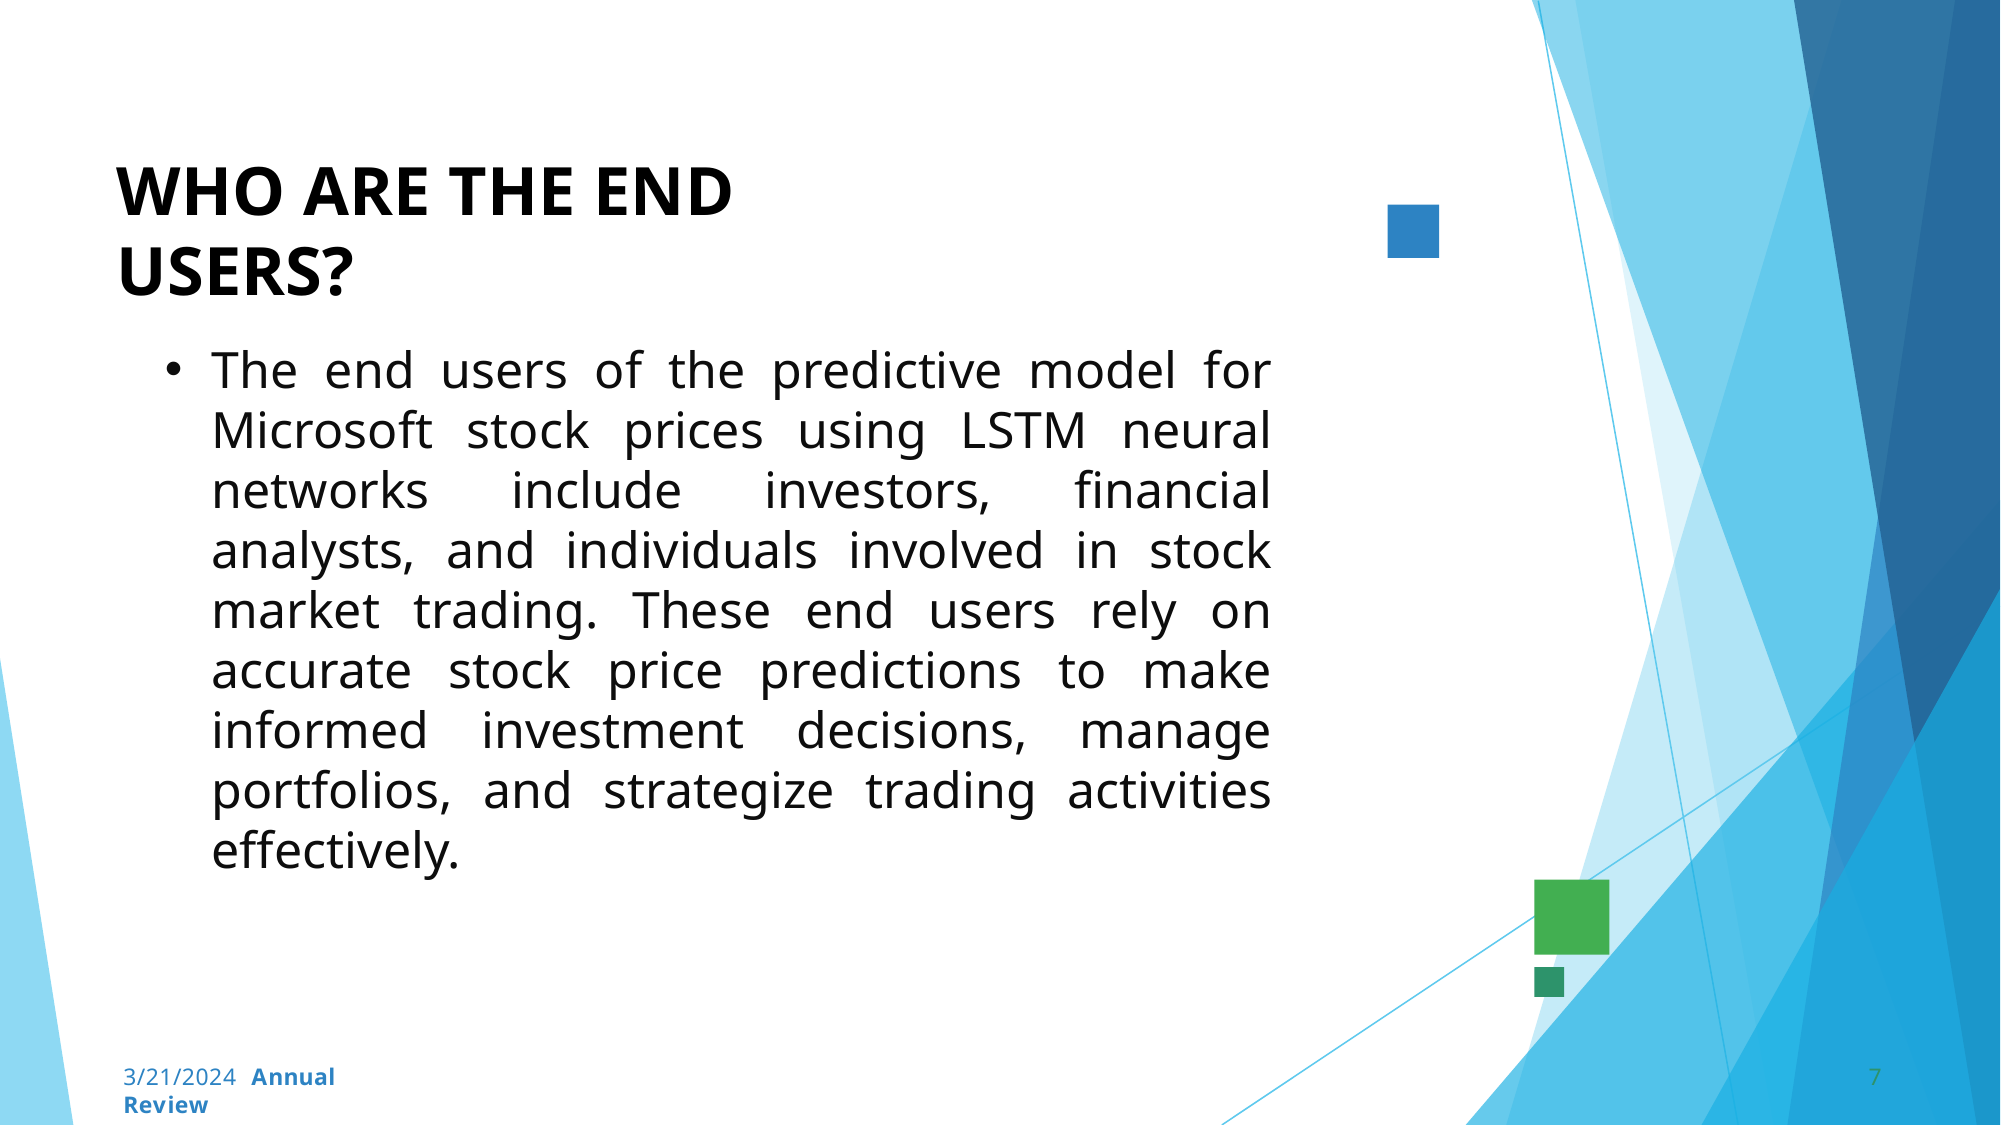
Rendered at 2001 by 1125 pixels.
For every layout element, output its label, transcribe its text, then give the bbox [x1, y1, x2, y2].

picture [118, 1012, 477, 1093]
slide_number 7 [1862, 1061, 1888, 1125]
title WHO ARE THE END USERS? [114, 146, 938, 337]
text_box The end users of the predictive model for Microsoft stock prices using LSTM neural networks include investors, financial analysts, and individuals involved in stock market trading. These end users rely on accurate stock price predictions to make informed investment decisions, manage portfolios, and strategize trading activities effectively. [149, 331, 1288, 886]
text_box [1534, 879, 1610, 955]
text_box [1534, 967, 1565, 997]
text_box [1387, 204, 1440, 258]
text_box 3/21/2024 Annual Review [121, 1101, 417, 1118]
